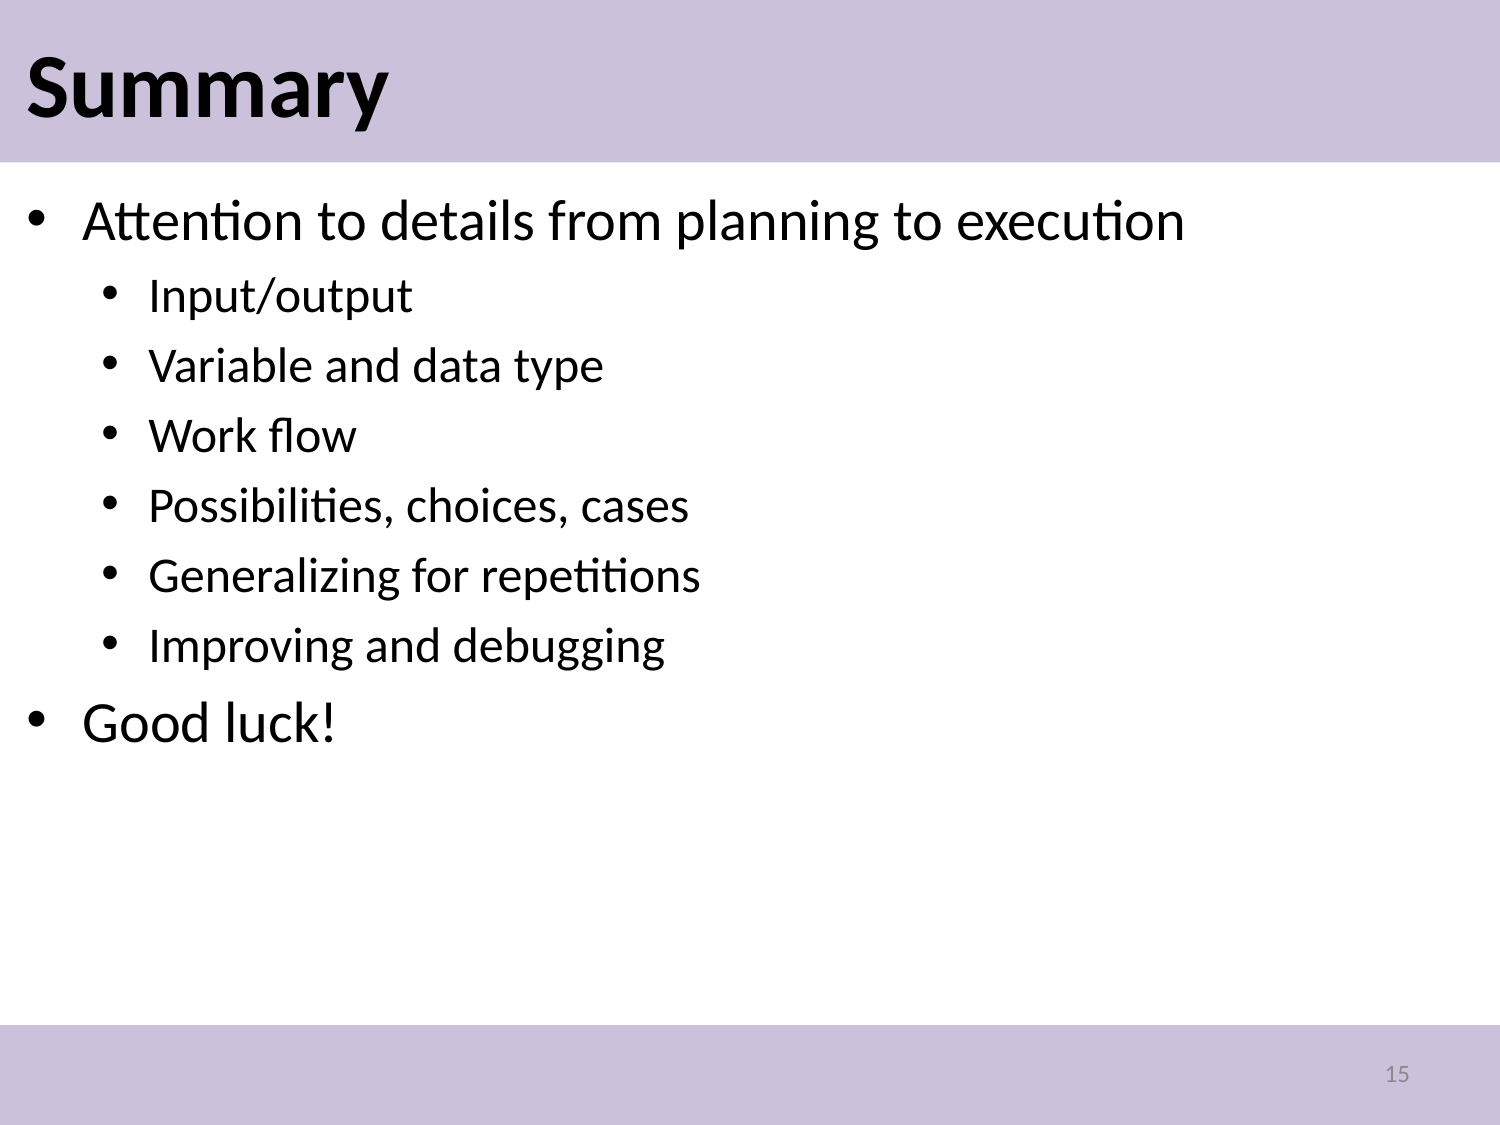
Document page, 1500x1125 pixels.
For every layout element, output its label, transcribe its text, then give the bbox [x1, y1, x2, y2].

title Summary [11, 12, 1488, 150]
slide_number 15 [1074, 1042, 1425, 1103]
list Attention to details from planning to execution Input/output Variable and data type Work flow Possibilities, choices, cases Generalizing for repetitions Improving and debugging Good luck! [11, 174, 1477, 1013]
